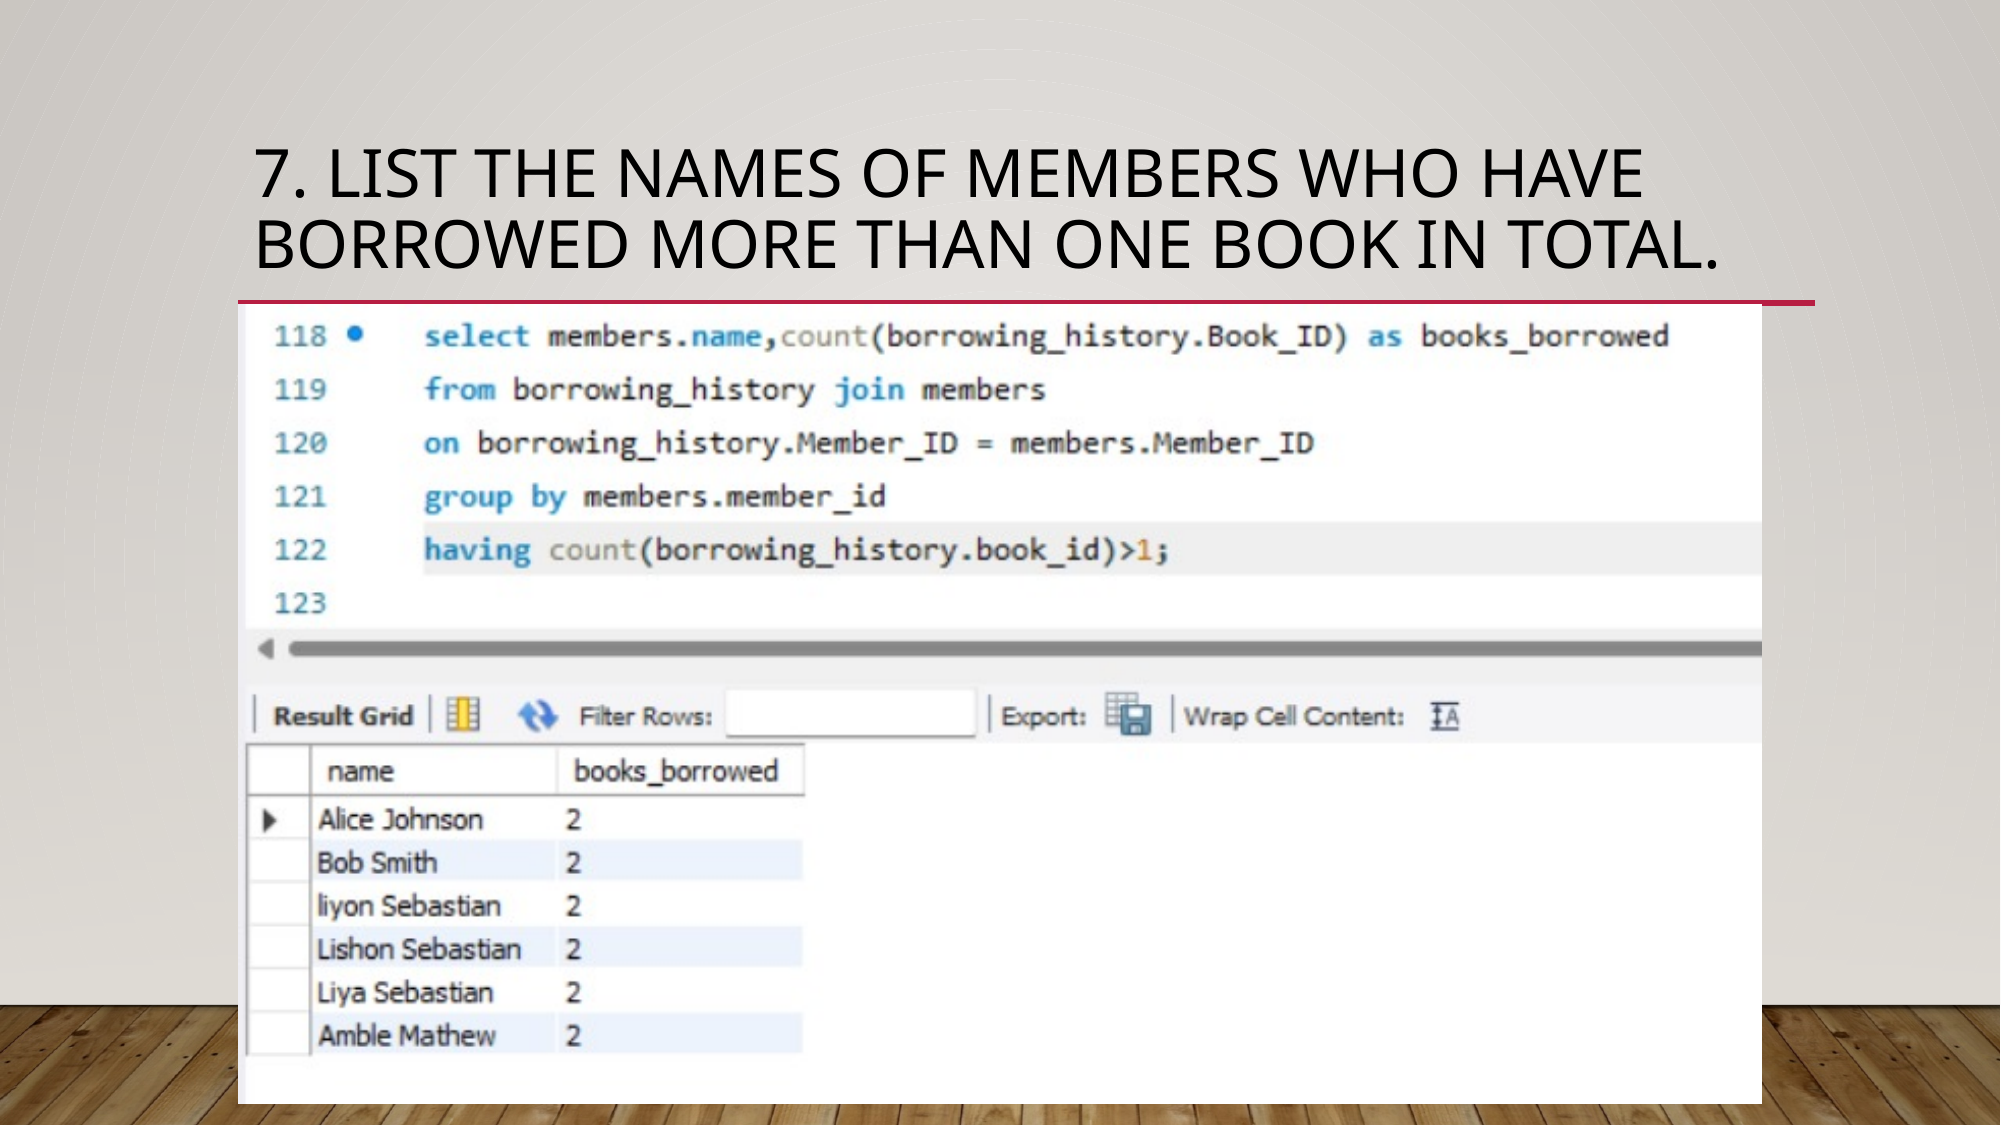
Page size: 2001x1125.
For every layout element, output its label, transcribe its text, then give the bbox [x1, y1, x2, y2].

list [237, 303, 1762, 1104]
picture [0, 1005, 2000, 1125]
title 7. List the names of members who have borrowed more than one book in total. [238, 131, 1814, 305]
